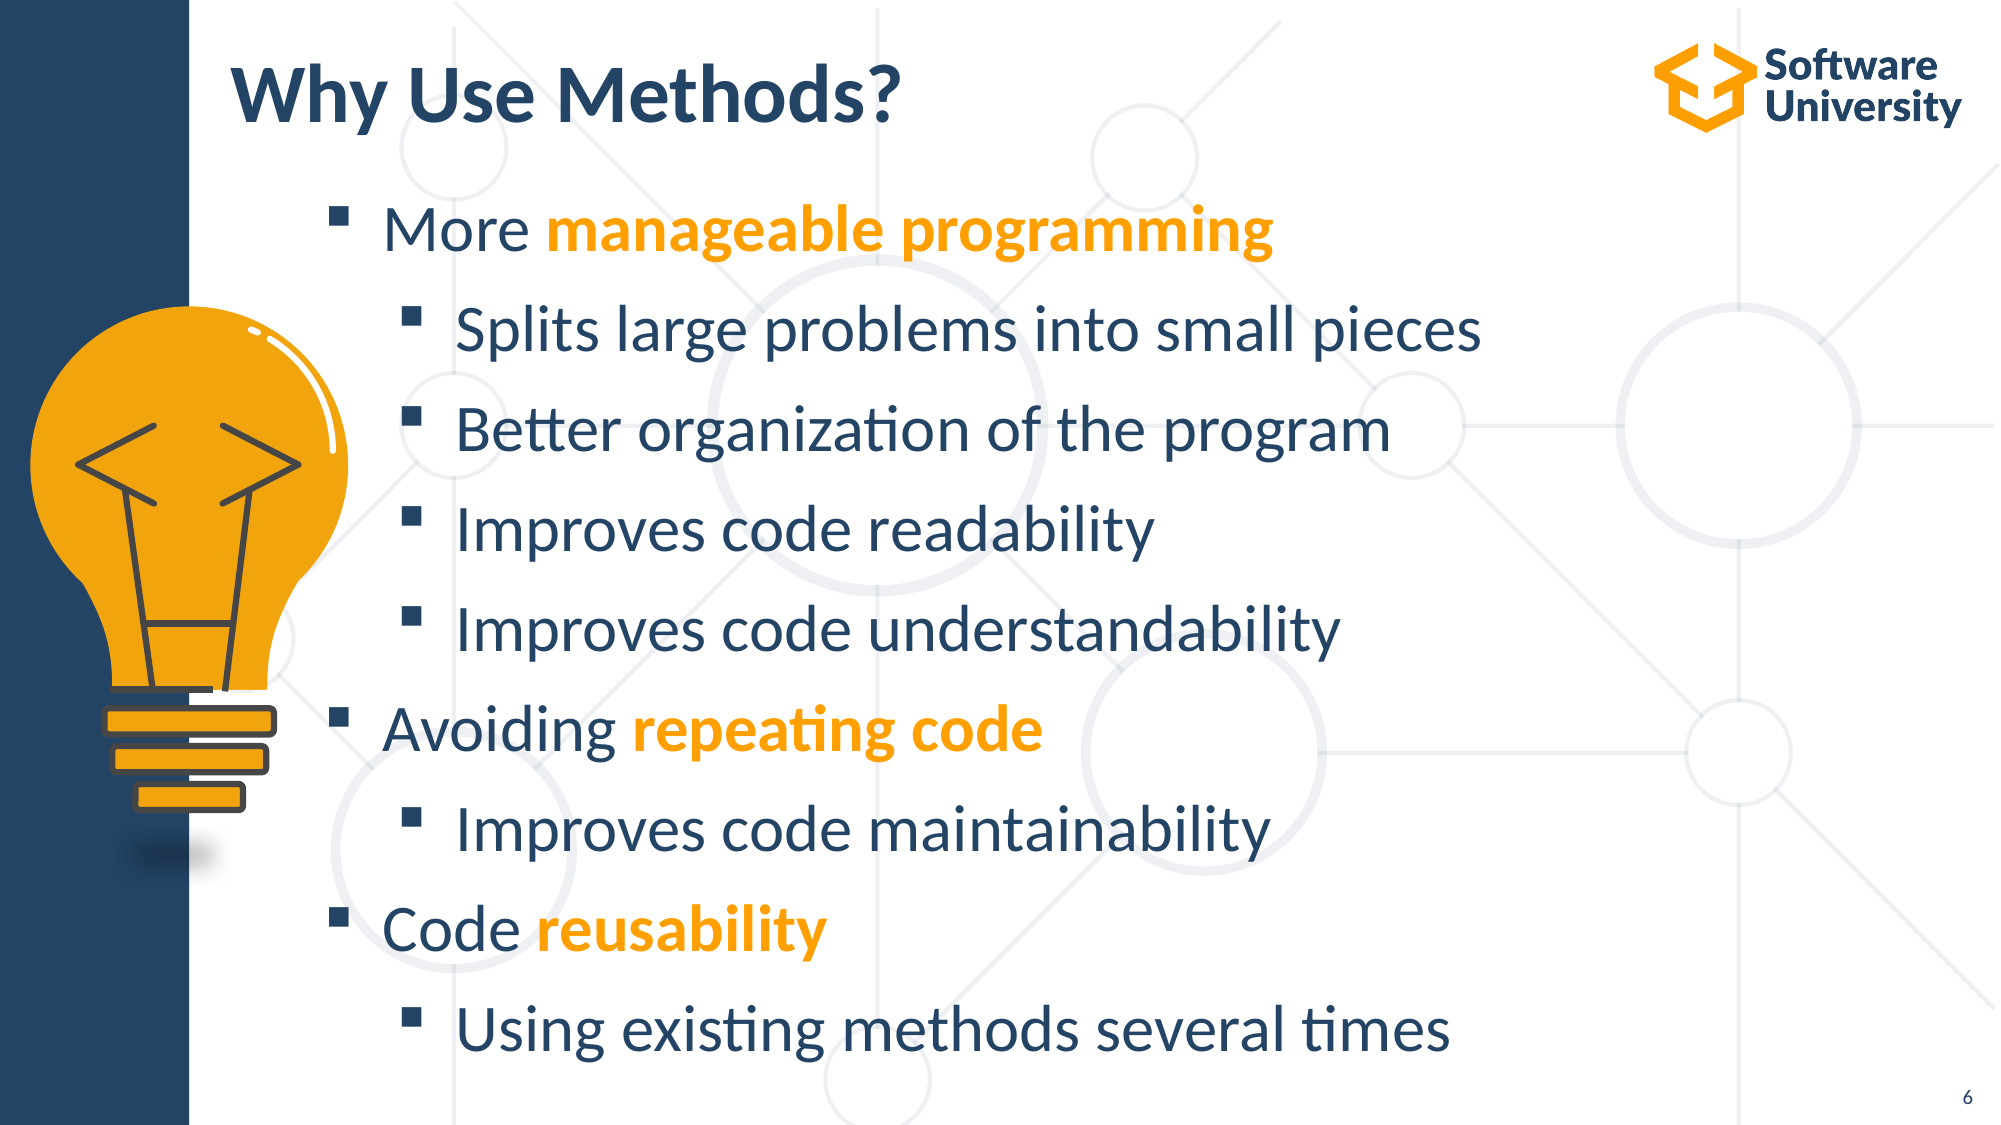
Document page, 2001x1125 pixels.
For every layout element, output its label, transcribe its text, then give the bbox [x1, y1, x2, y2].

list More manageable programming Splits large problems into small pieces Better organization of the program Improves code readability Improves code understandability Avoiding repeating code Improves code maintainability Code reusability Using existing methods several times [306, 183, 1968, 1094]
picture [1641, 31, 1973, 145]
title Why Use Methods? [212, 16, 1628, 162]
slide_number 6 [1927, 1067, 1989, 1117]
